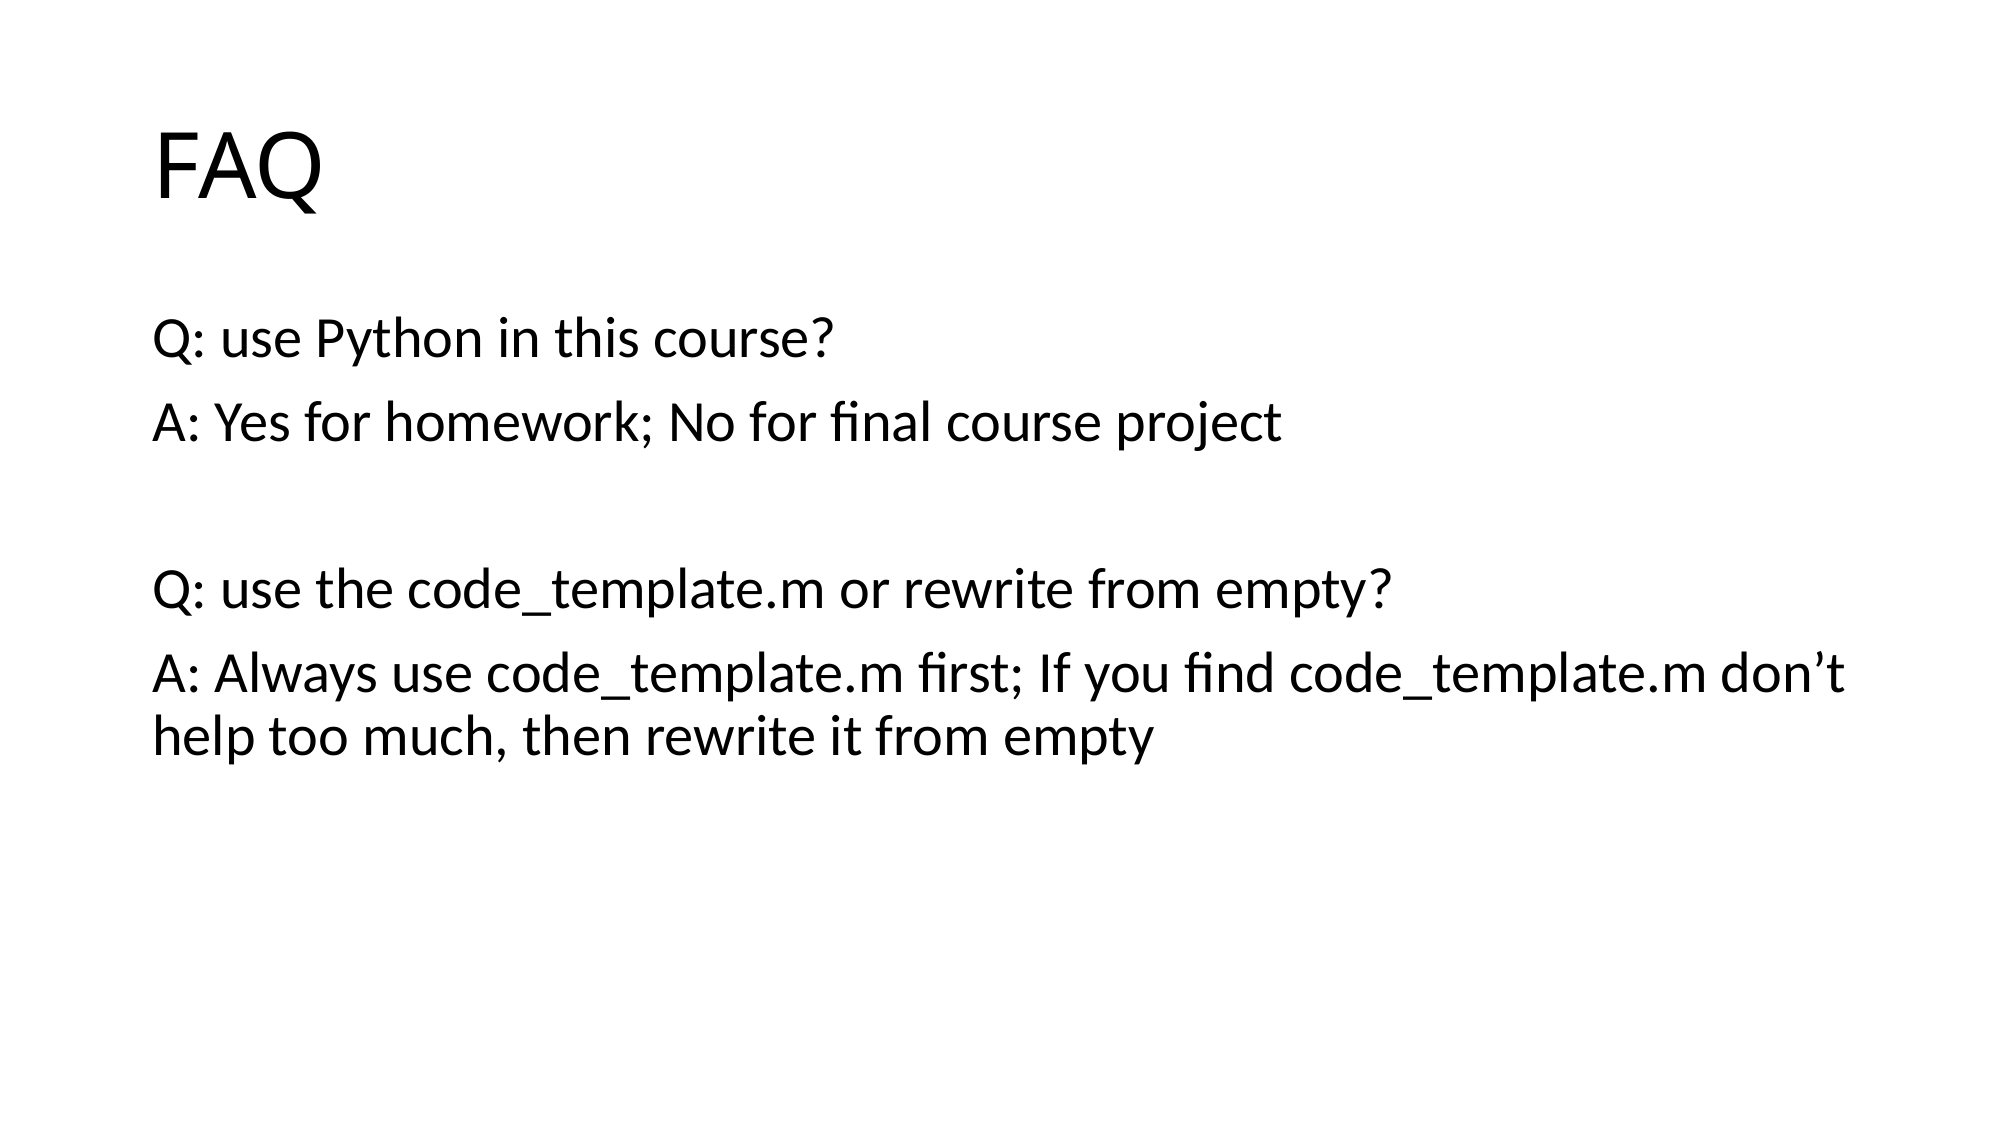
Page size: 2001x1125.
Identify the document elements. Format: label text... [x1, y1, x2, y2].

title FAQ [137, 59, 1863, 278]
list Q: use Python in this course? A: Yes for homework; No for final course project Q: use the code_template.m or rewrite from empty? A: Always use code_template.m first; If you find code_template.m don’t help too much, then rewrite it from empty [137, 299, 1863, 1014]
